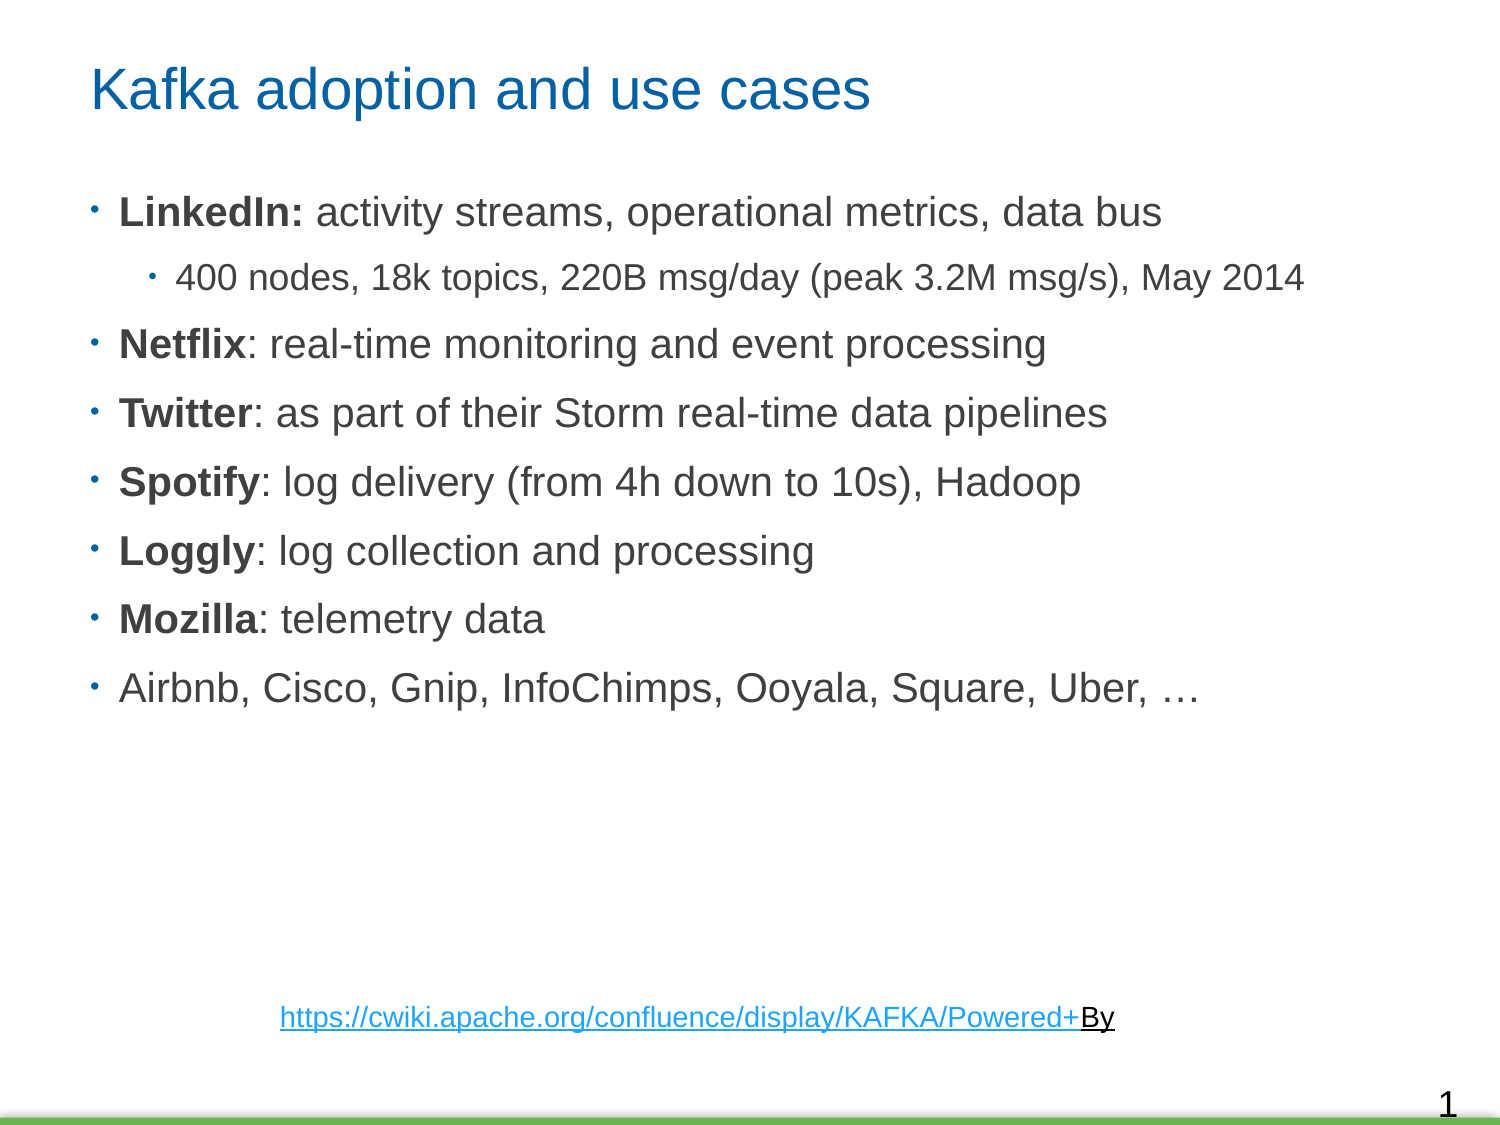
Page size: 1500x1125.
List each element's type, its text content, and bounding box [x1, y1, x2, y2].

list LinkedIn: activity streams, operational metrics, data bus 400 nodes, 18k topics, 220B msg/day (peak 3.2M msg/s), May 2014 Netflix: real-time monitoring and event processing Twitter: as part of their Storm real-time data pipelines Spotify: log delivery (from 4h down to 10s), Hadoop Loggly: log collection and processing Mozilla: telemetry data Airbnb, Cisco, Gnip, InfoChimps, Ooyala, Square, Uber, … [75, 176, 1453, 1040]
title Kafka adoption and use cases [75, 40, 1425, 132]
text_box https://cwiki.apache.org/confluence/display/KAFKA/Powered+By [265, 990, 1138, 1041]
slide_number 10 [1422, 1072, 1482, 1098]
